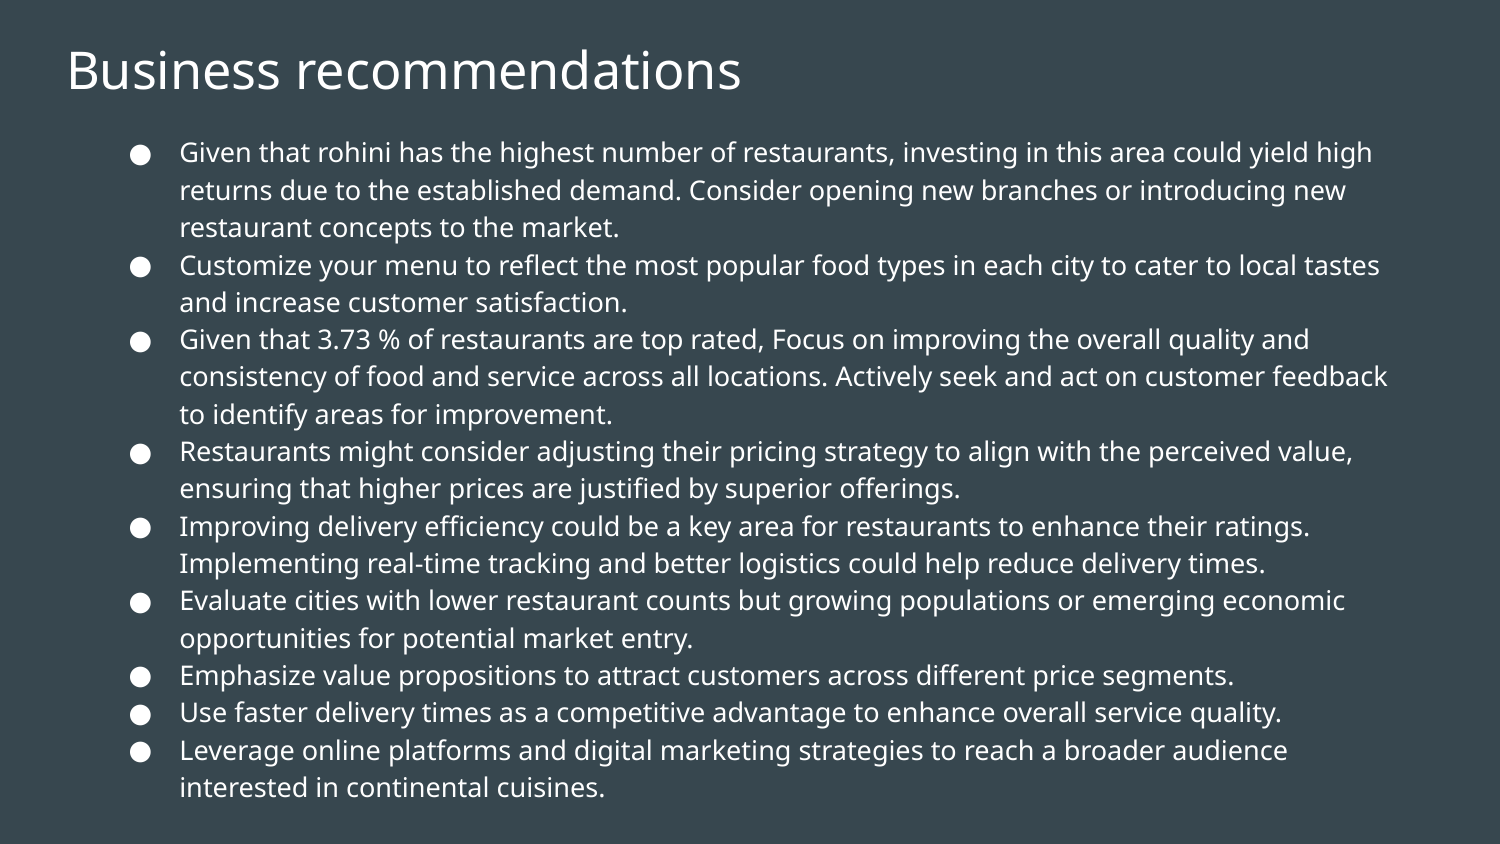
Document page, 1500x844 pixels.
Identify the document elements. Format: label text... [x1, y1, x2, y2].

title Business recommendations [51, 22, 1449, 117]
list Given that rohini has the highest number of restaurants, investing in this area could yield high returns due to the established demand. Consider opening new branches or introducing new restaurant concepts to the market. Customize your menu to reflect the most popular food types in each city to cater to local tastes and increase customer satisfaction. Given that 3.73 % of restaurants are top rated, Focus on improving the overall quality and consistency of food and service across all locations. Actively seek and act on customer feedback to identify areas for improvement. Restaurants might consider adjusting their pricing strategy to align with the perceived value, ensuring that higher prices are justified by superior offerings. Improving delivery efficiency could be a key area for restaurants to enhance their ratings. Implementing real-time tracking and better logistics could help reduce delivery times. Evaluate cities with lower restaurant counts but growing populations or emerging economic opportunities for potential market entry. Emphasize value propositions to attract customers across different price segments. Use faster delivery times as a competitive advantage to enhance overall service quality. Leverage online platforms and digital marketing strategies to reach a broader audience interested in continental cuisines. [89, 116, 1433, 764]
